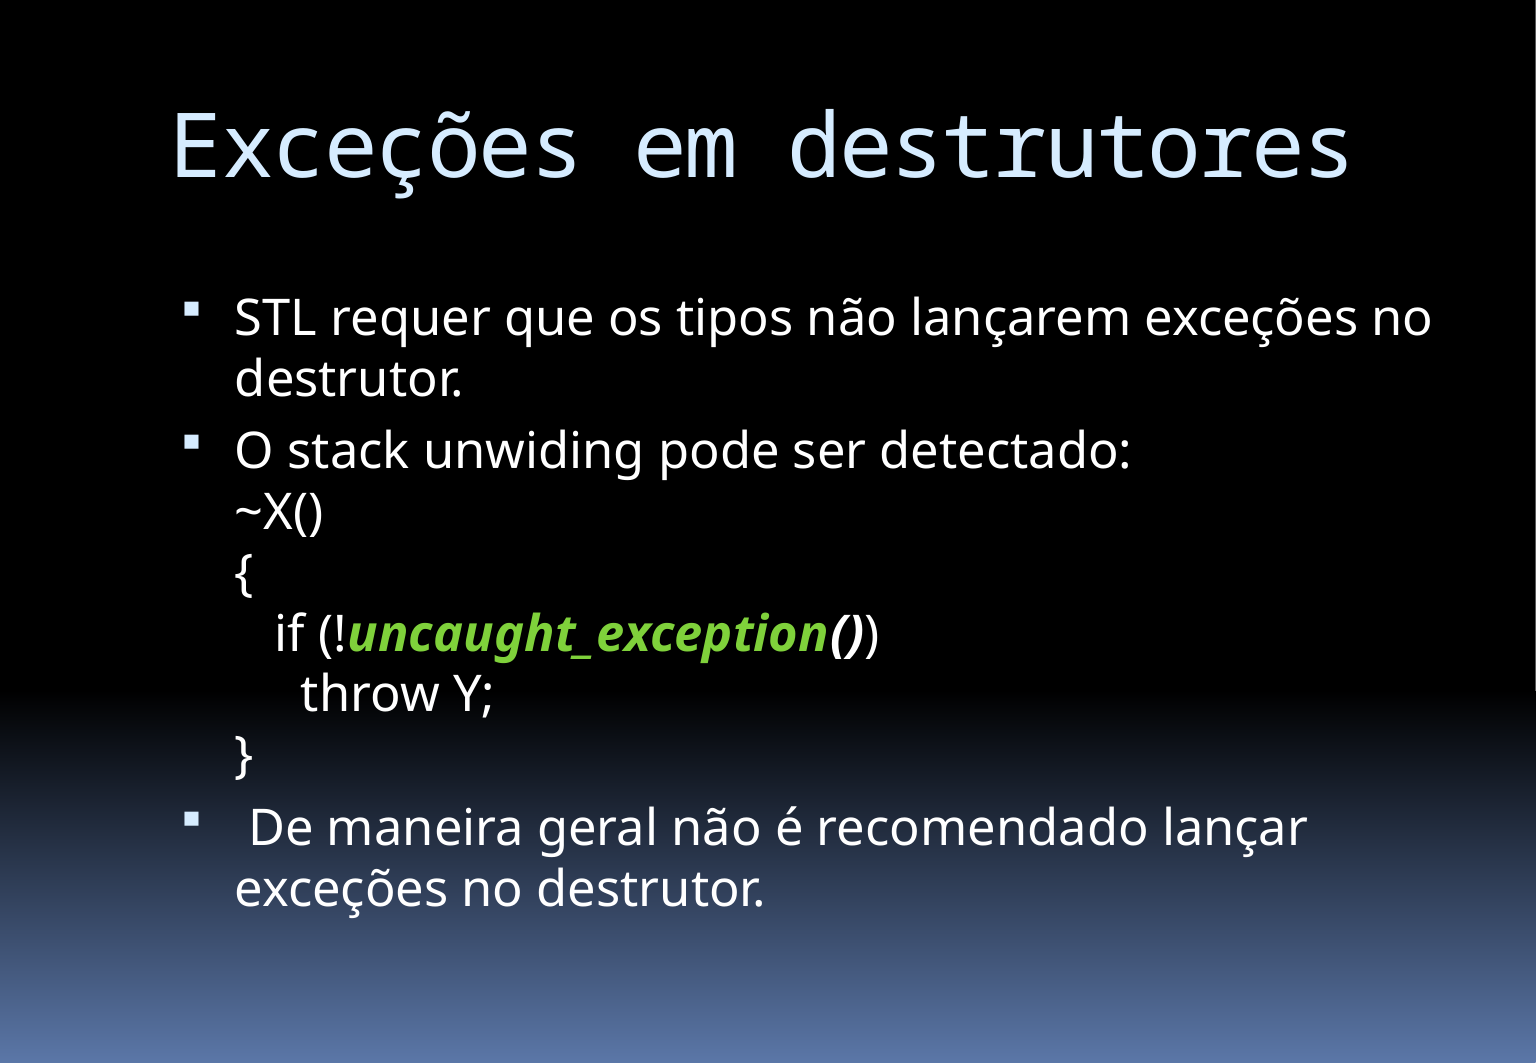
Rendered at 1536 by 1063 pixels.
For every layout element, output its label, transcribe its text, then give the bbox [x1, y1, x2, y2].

list STL requer que os tipos não lançarem exceções no destrutor. O stack unwiding pode ser detectado: ~X() { if (!uncaught_exception()) throw Y; } De maneira geral não é recomendado lançar exceções no destrutor. [153, 276, 1459, 986]
title Exceções em destrutores [153, 79, 1459, 222]
